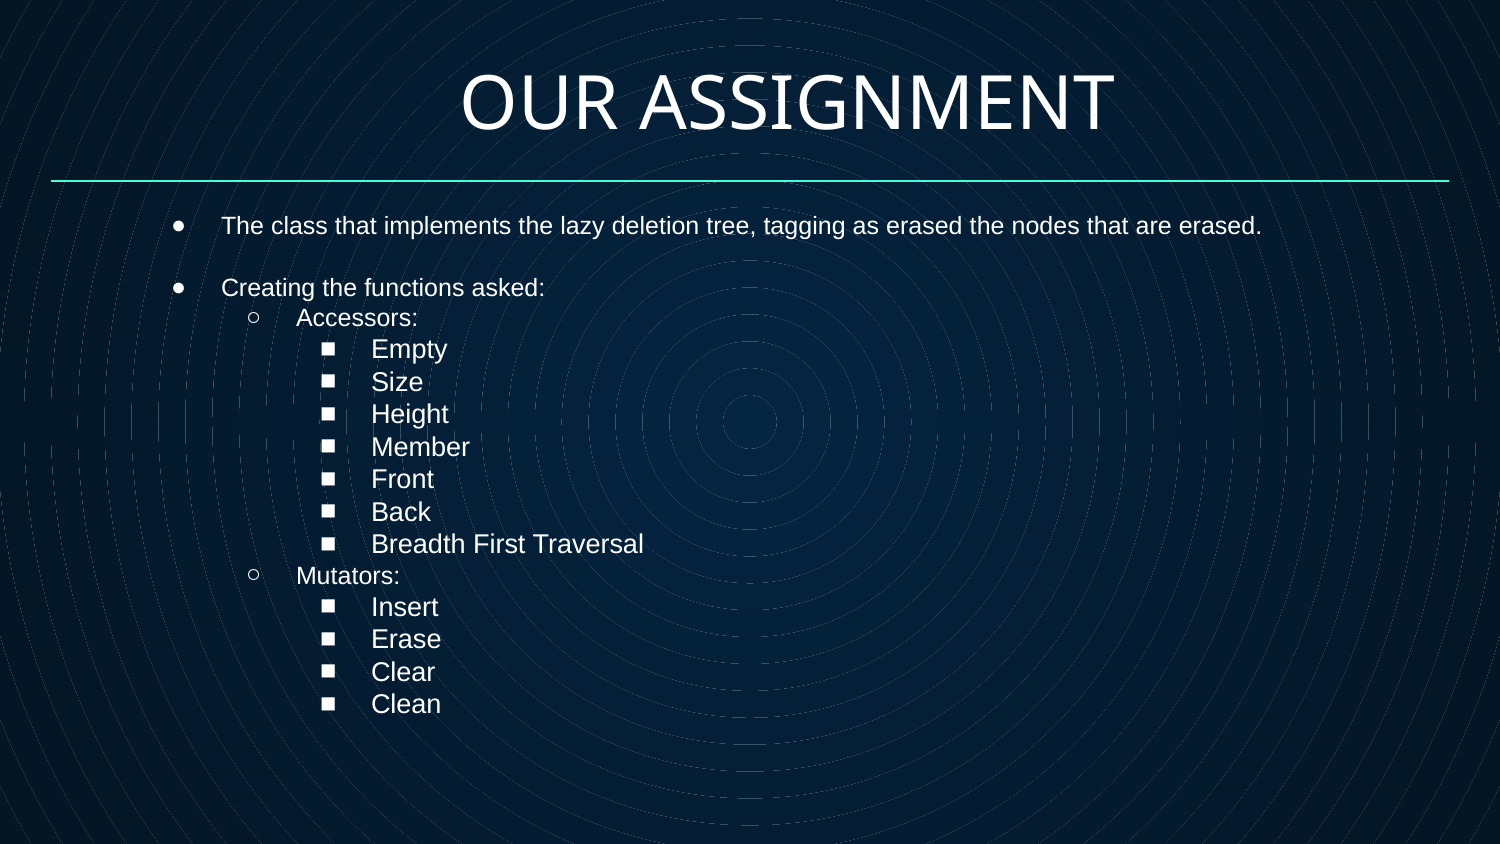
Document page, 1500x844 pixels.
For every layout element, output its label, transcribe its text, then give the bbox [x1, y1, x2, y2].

subtitle The class that implements the lazy deletion tree, tagging as erased the nodes that are erased. [131, 195, 1438, 257]
title OUR ASSIGNMENT [0, 60, 1500, 161]
text_box Creating the functions asked: Accessors: Empty Size Height Member Front Back Breadth First Traversal Mutators: Insert Erase Clear Clean [131, 256, 1364, 767]
